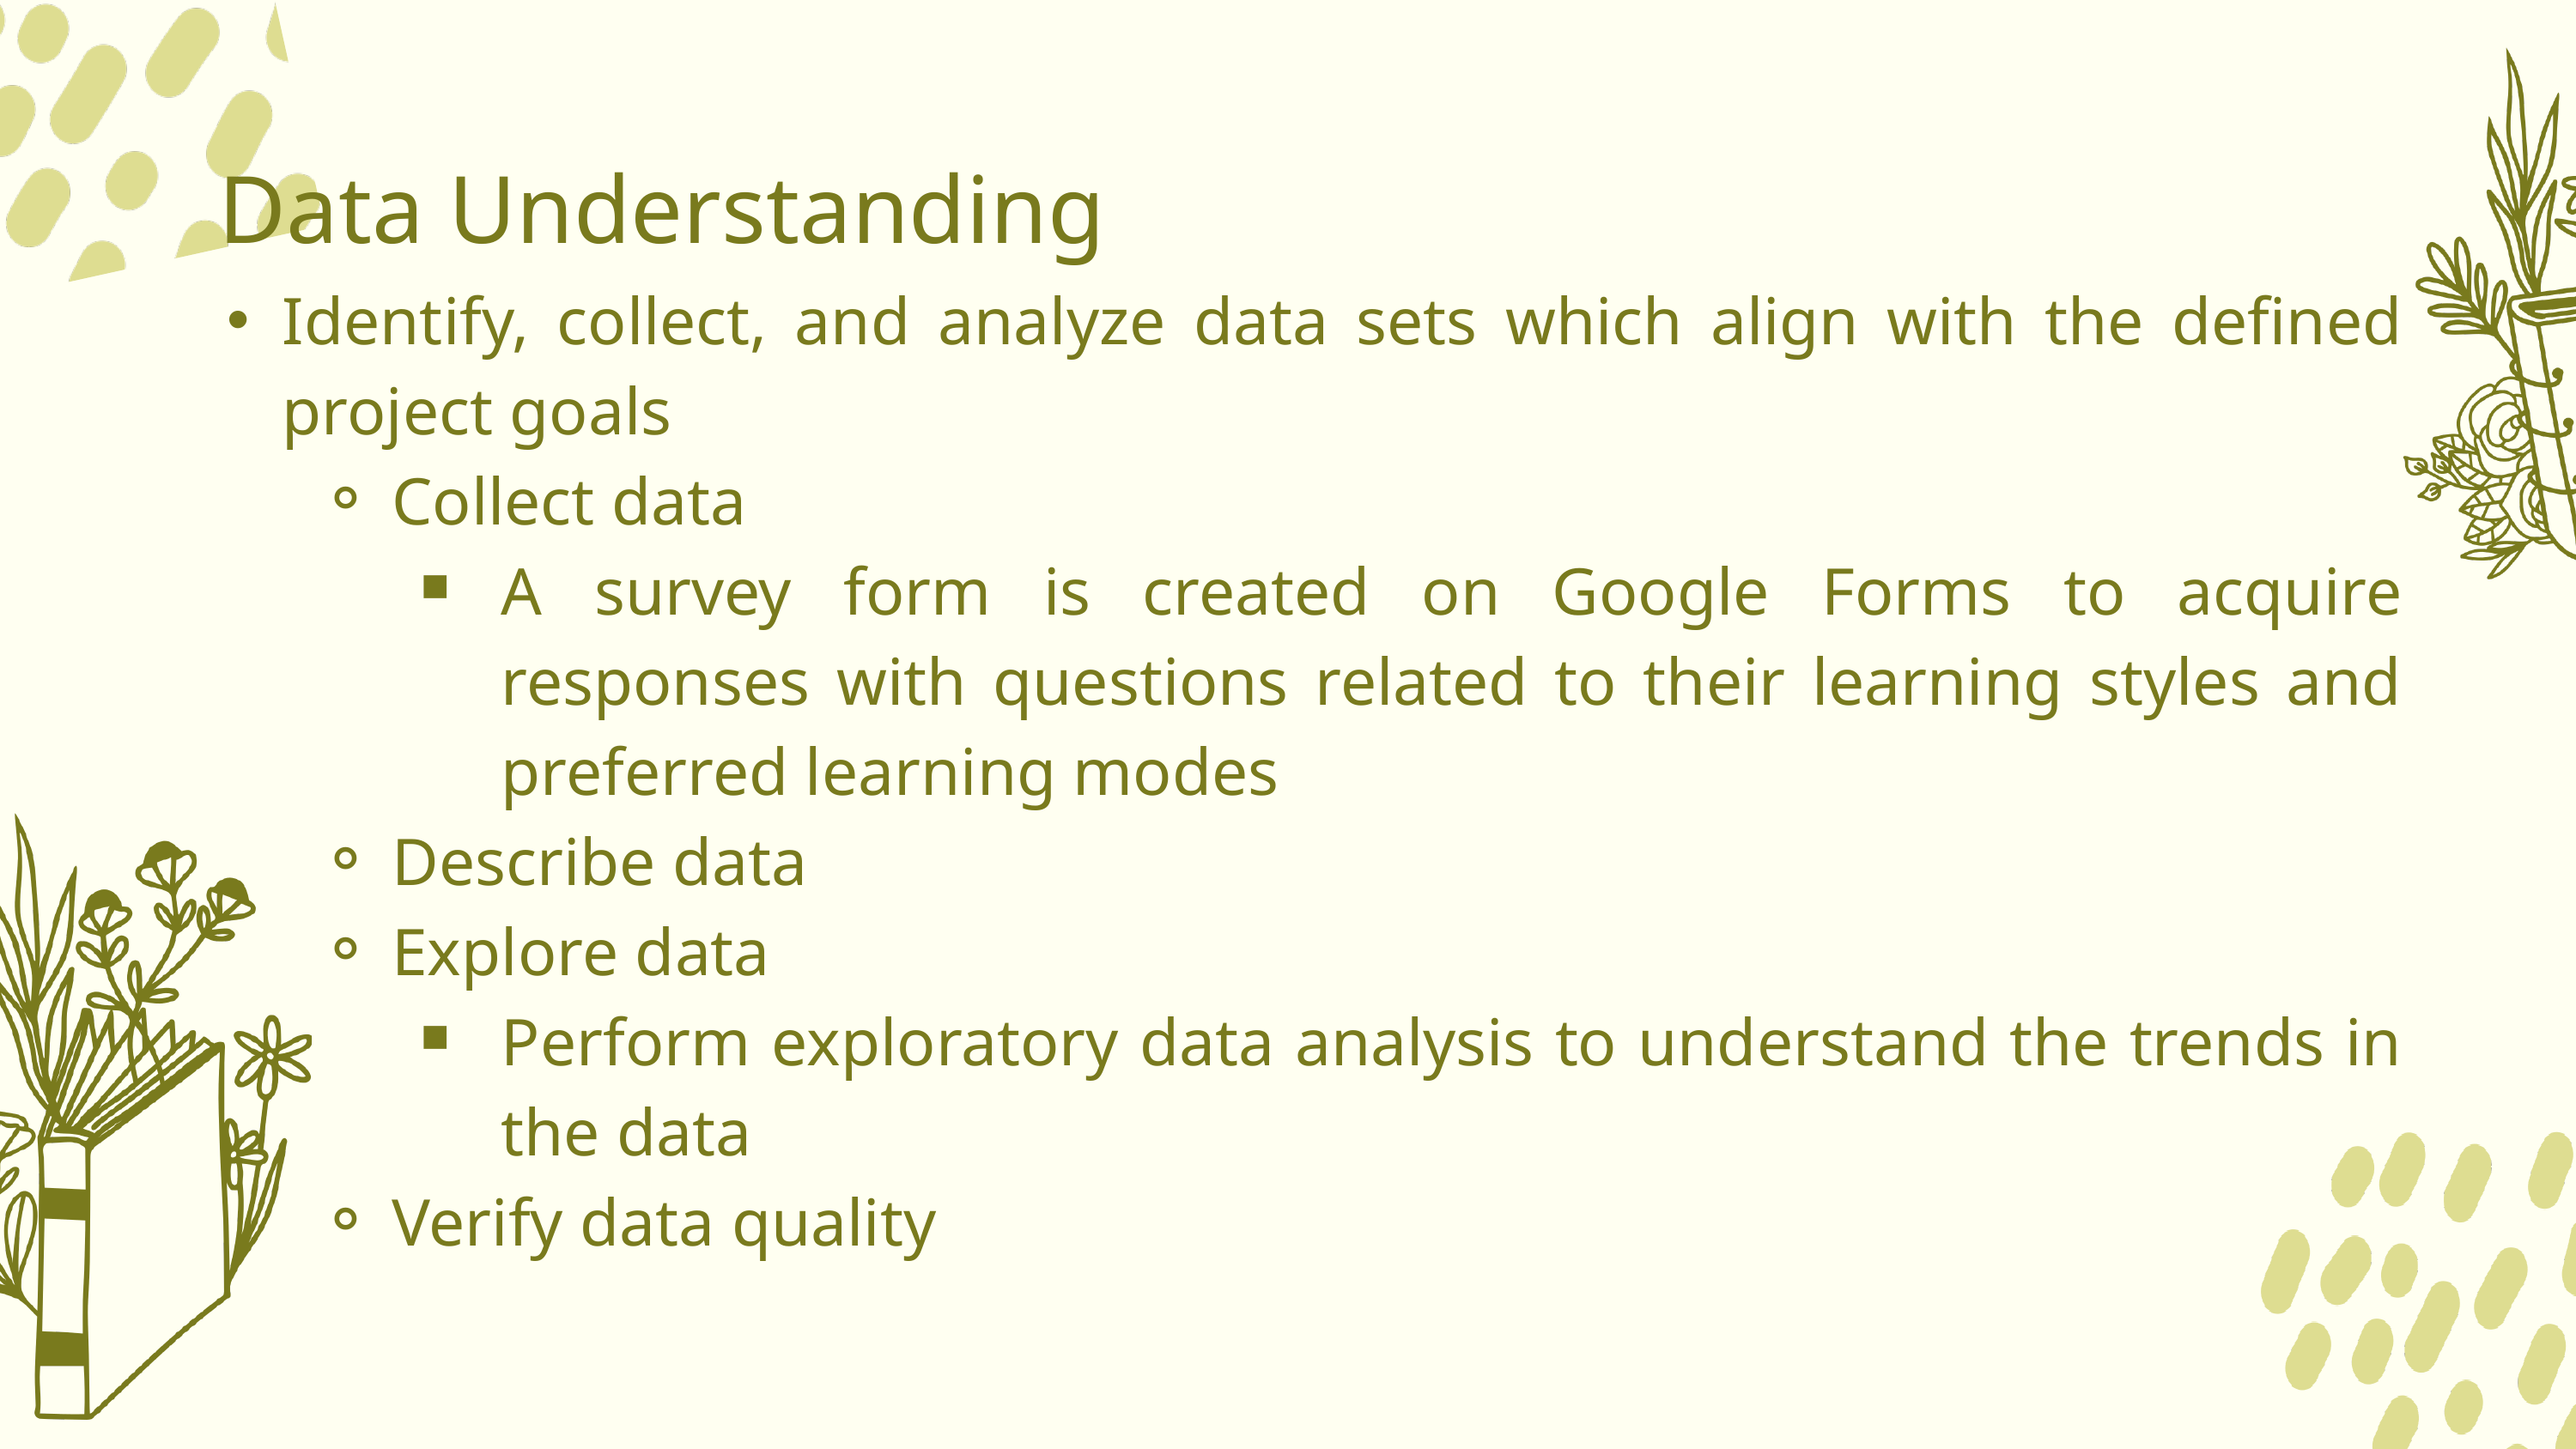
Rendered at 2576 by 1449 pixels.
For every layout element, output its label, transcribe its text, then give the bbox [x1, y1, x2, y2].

text_box Data Understanding [218, 131, 1191, 262]
text_box [2258, 1130, 2576, 1449]
text_box [0, 813, 313, 1421]
text_box [0, 0, 304, 298]
text_box Identify, collect, and analyze data sets which align with the defined project goals Collect data A survey form is created on Google Forms to acquire responses with questions related to their learning styles and preferred learning modes Describe data Explore data Perform exploratory data analysis to understand the trends in the data Verify data quality [173, 267, 2403, 1259]
text_box [2403, 47, 2576, 579]
